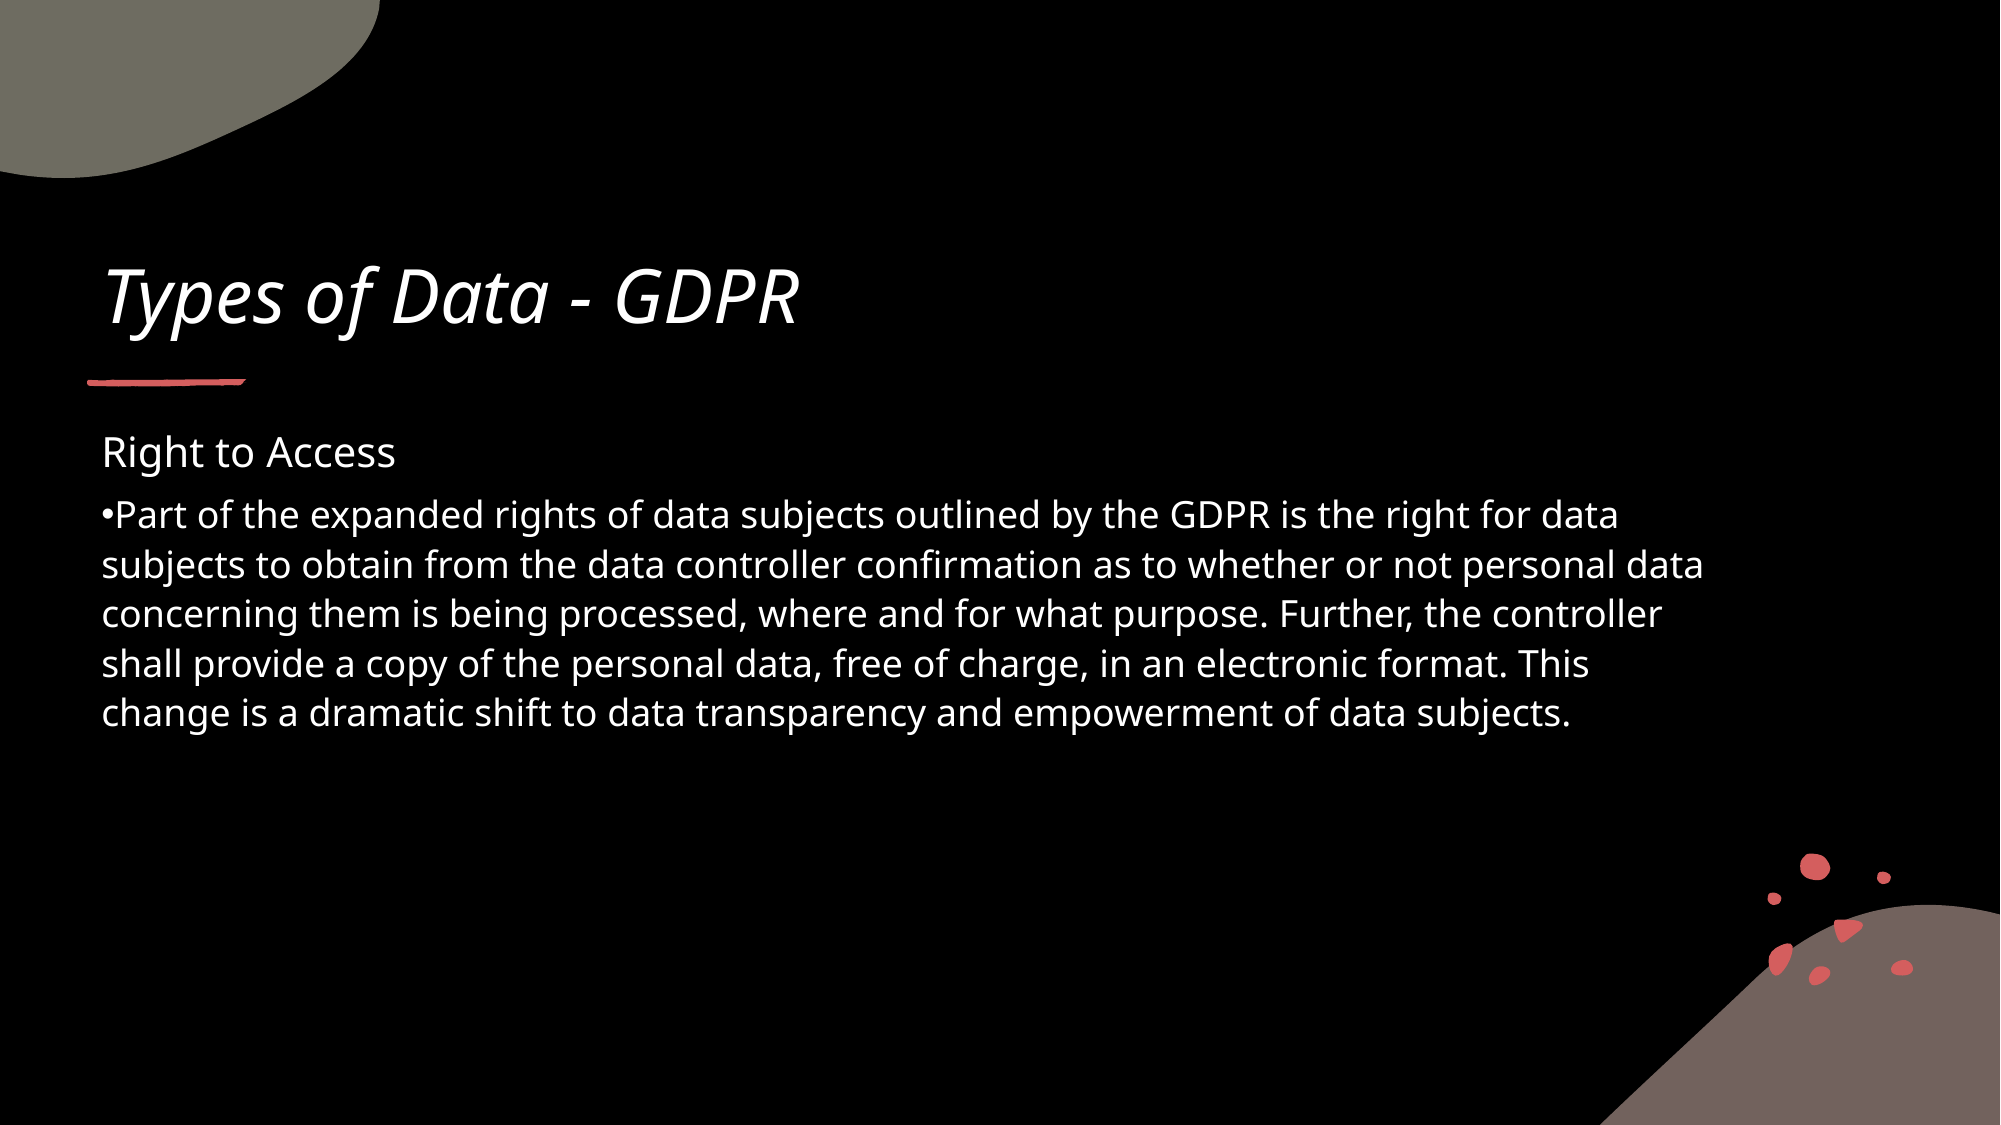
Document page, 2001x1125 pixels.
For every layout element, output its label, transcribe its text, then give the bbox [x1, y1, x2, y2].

list Right to Access Part of the expanded rights of data subjects outlined by the GDPR is the right for data subjects to obtain from the data controller confirmation as to whether or not personal data concerning them is being processed, where and for what purpose. Further, the controller shall provide a copy of the personal data, free of charge, in an electronic format. This change is a dramatic shift to data transparency and empowerment of data subjects. [86, 413, 1740, 996]
title Types of Data - GDPR [86, 129, 1740, 347]
